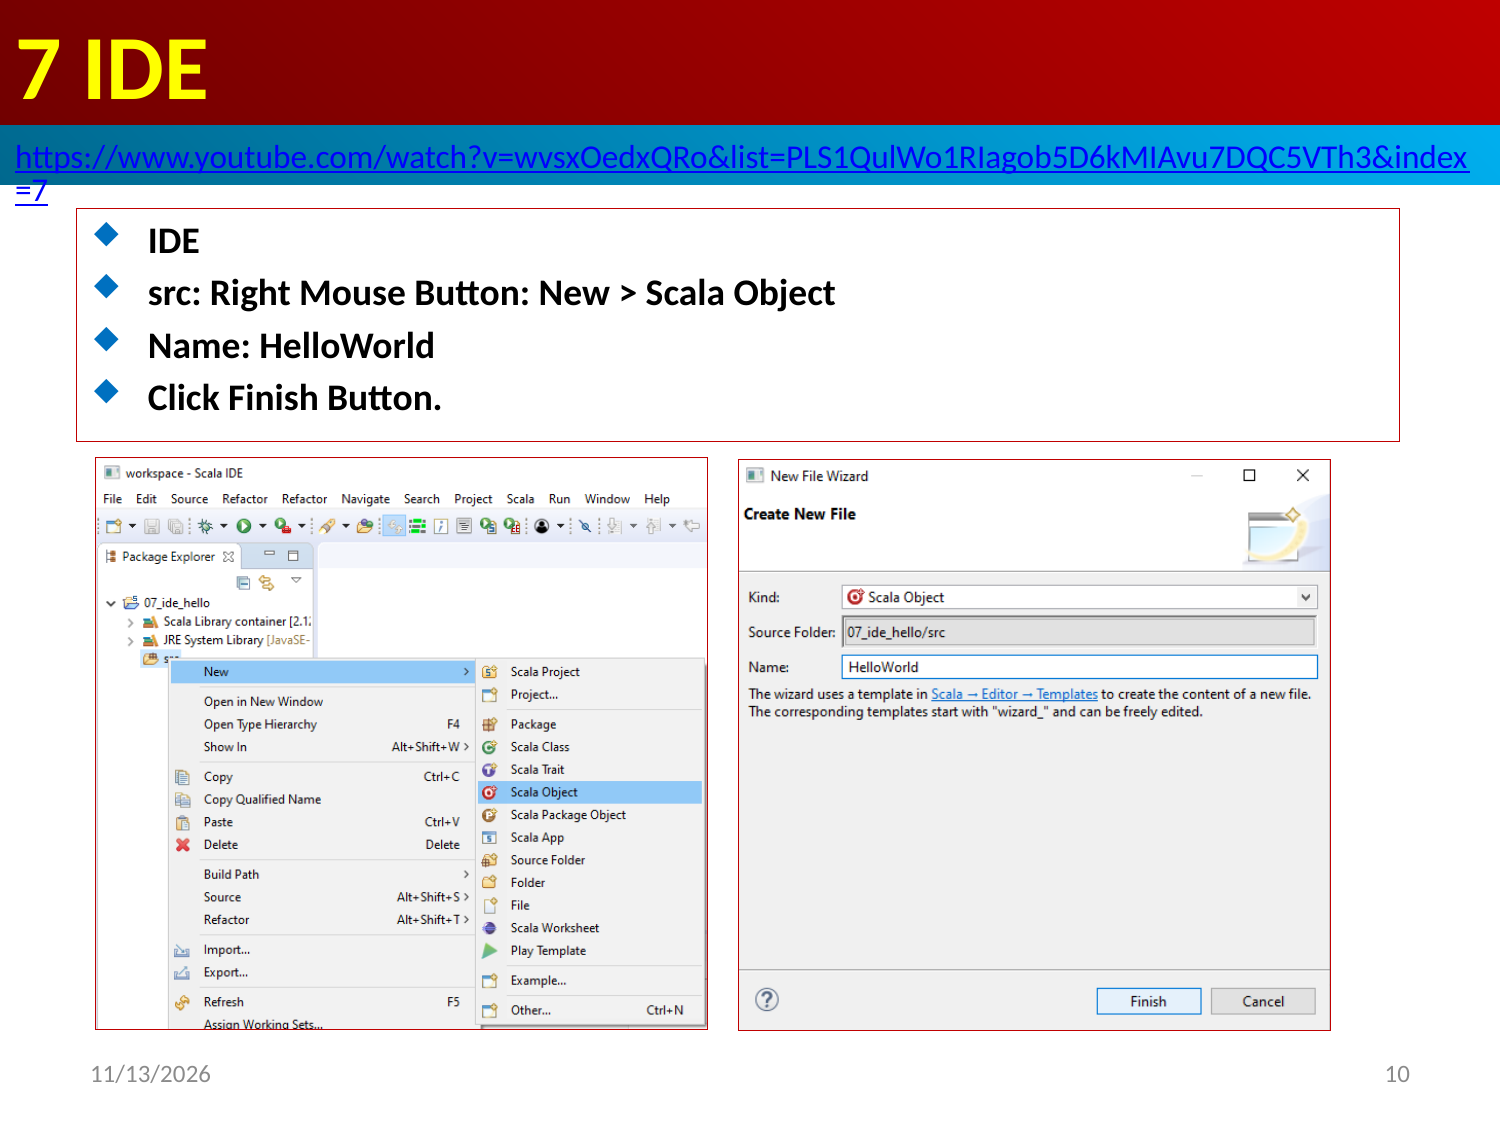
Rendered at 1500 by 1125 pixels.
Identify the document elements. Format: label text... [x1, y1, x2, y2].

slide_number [75, 1042, 425, 1103]
text_box https://www.youtube.com/watch?v=wvsxOedxQRo&list=PLS1QulWo1RIagob5D6kMIAvu7DQC5VTh3&index=7 [0, 125, 1500, 185]
slide_number 10 [1074, 1042, 1425, 1103]
picture [94, 457, 708, 1030]
picture [737, 459, 1331, 1032]
subtitle IDE src: Right Mouse Button: New > Scala Object Name: HelloWorld Click Finish Button. [76, 208, 1400, 442]
title 7 IDE [0, 0, 1500, 125]
